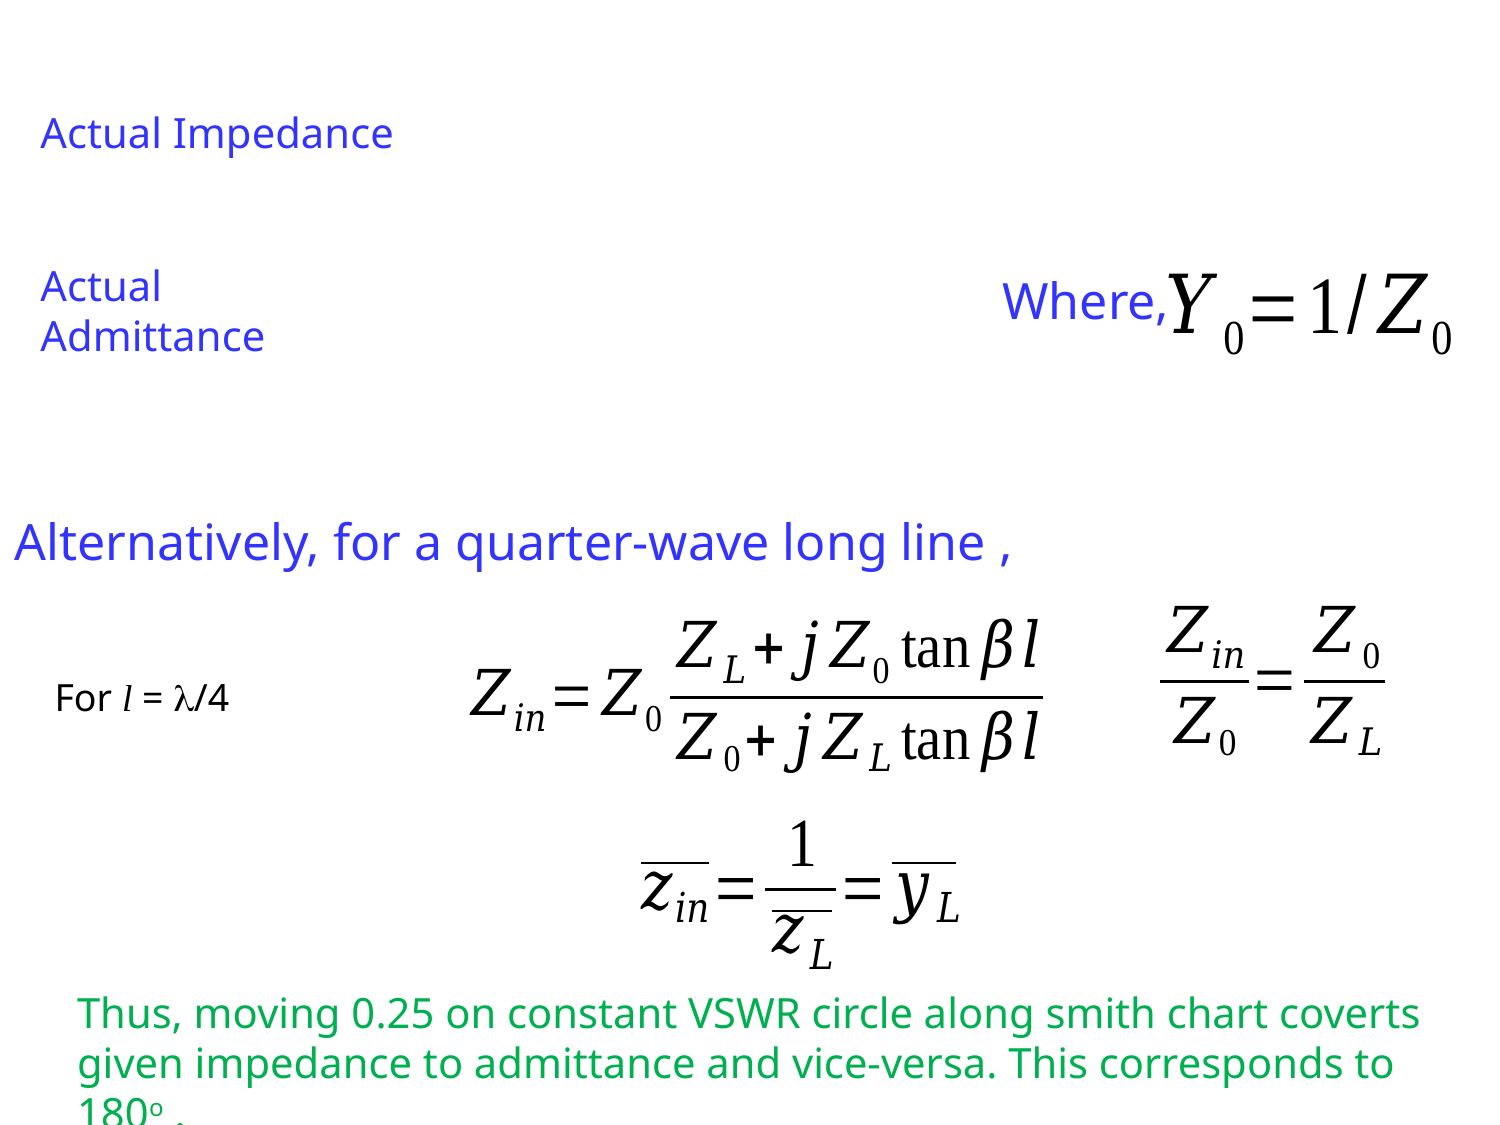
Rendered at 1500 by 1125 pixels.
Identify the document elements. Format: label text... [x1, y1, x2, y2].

text_box Where, [987, 262, 1213, 338]
text_box Actual Admittance [25, 252, 410, 368]
text_box Actual Impedance [25, 99, 437, 164]
text_box Alternatively, for a quarter-wave long line , [0, 502, 1052, 578]
text_box For l = /4 [39, 666, 453, 726]
